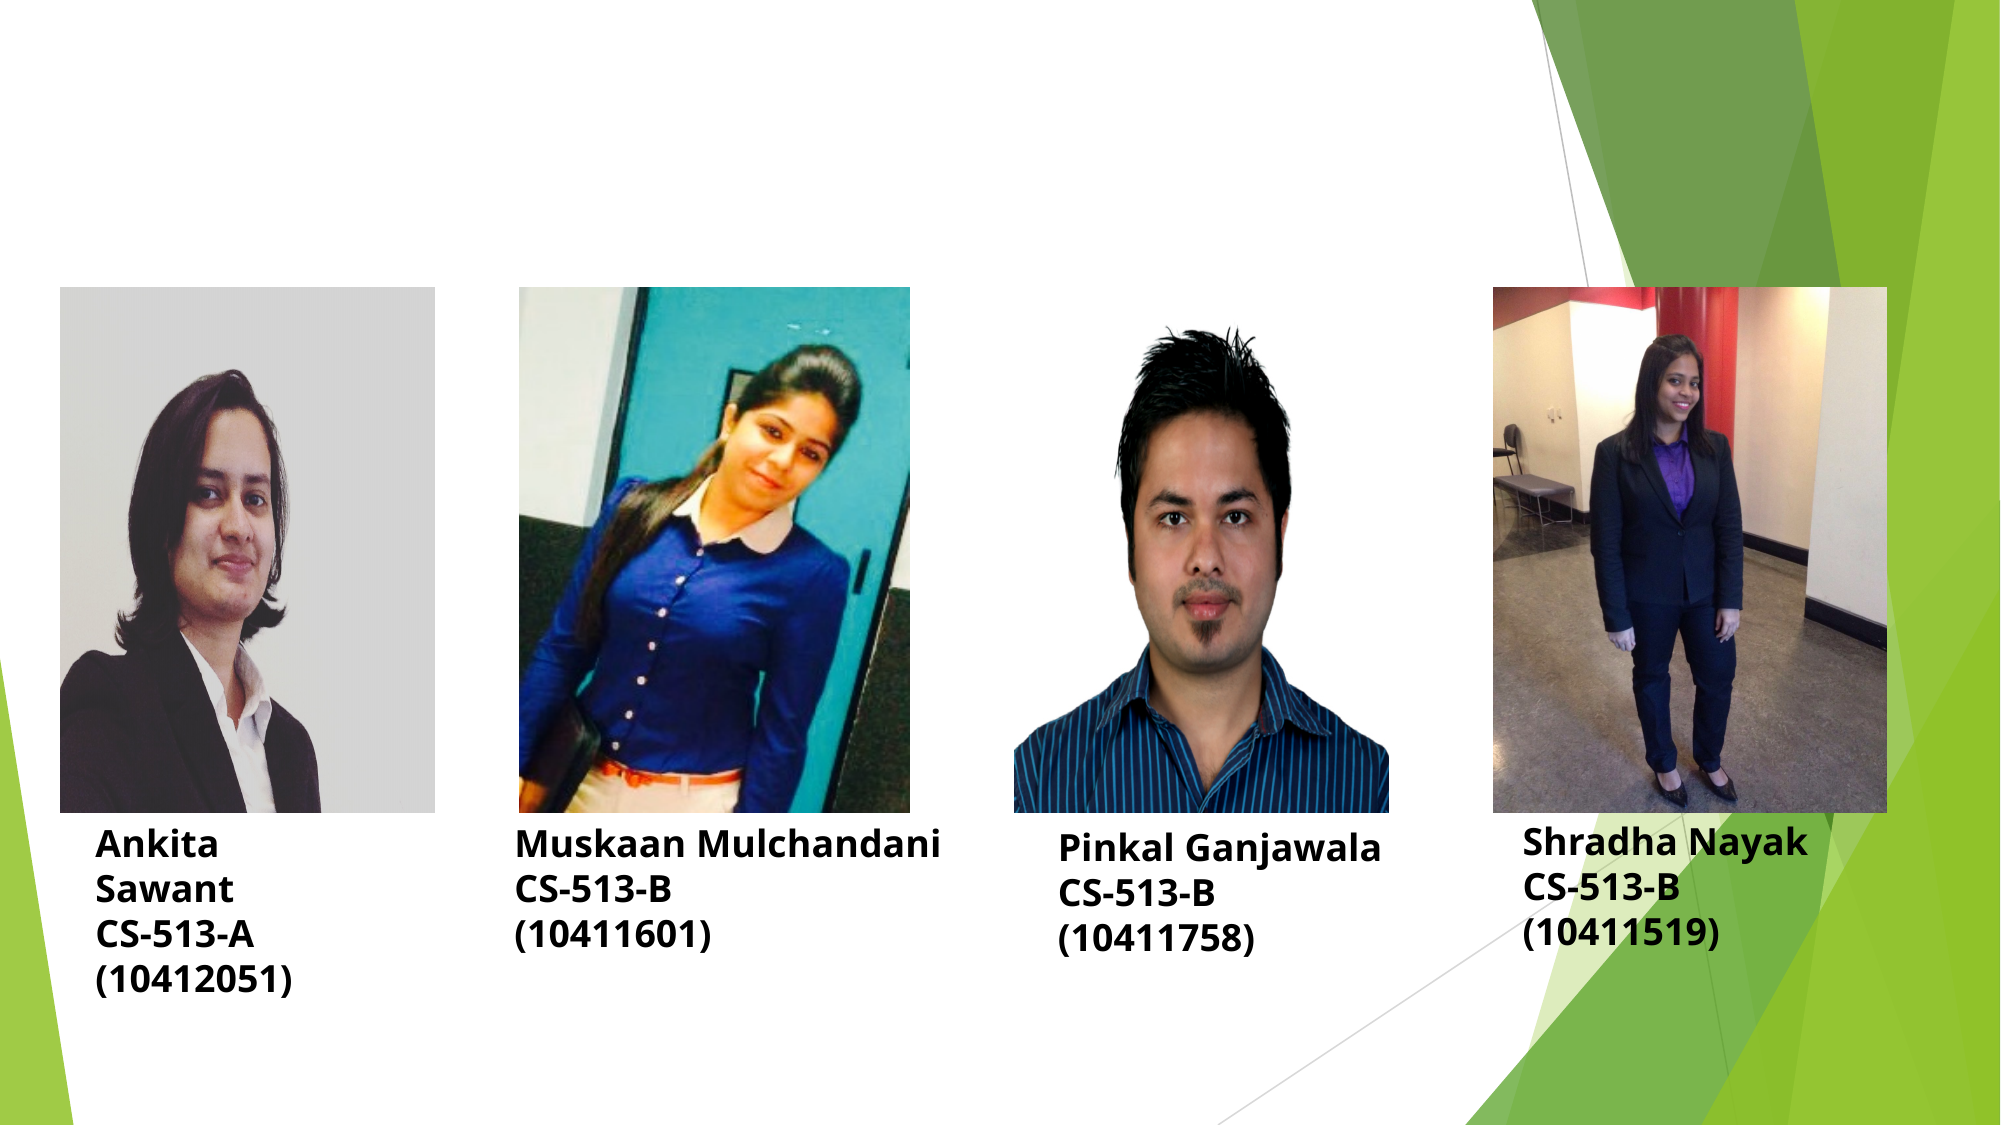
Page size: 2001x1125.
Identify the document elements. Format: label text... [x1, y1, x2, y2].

text_box Muskaan Mulchandani CS-513-B (10411601) [499, 813, 986, 919]
picture [1492, 287, 1888, 814]
picture [518, 287, 910, 814]
text_box Ankita Sawant CS-513-A (10412051) [80, 822, 384, 1021]
picture [1013, 287, 1389, 814]
text_box Pinkal Ganjawala CS-513-B (10411758) [1042, 816, 1437, 923]
text_box Shradha Nayak CS-513-B (10411519) [1507, 822, 1830, 917]
picture [59, 287, 435, 814]
